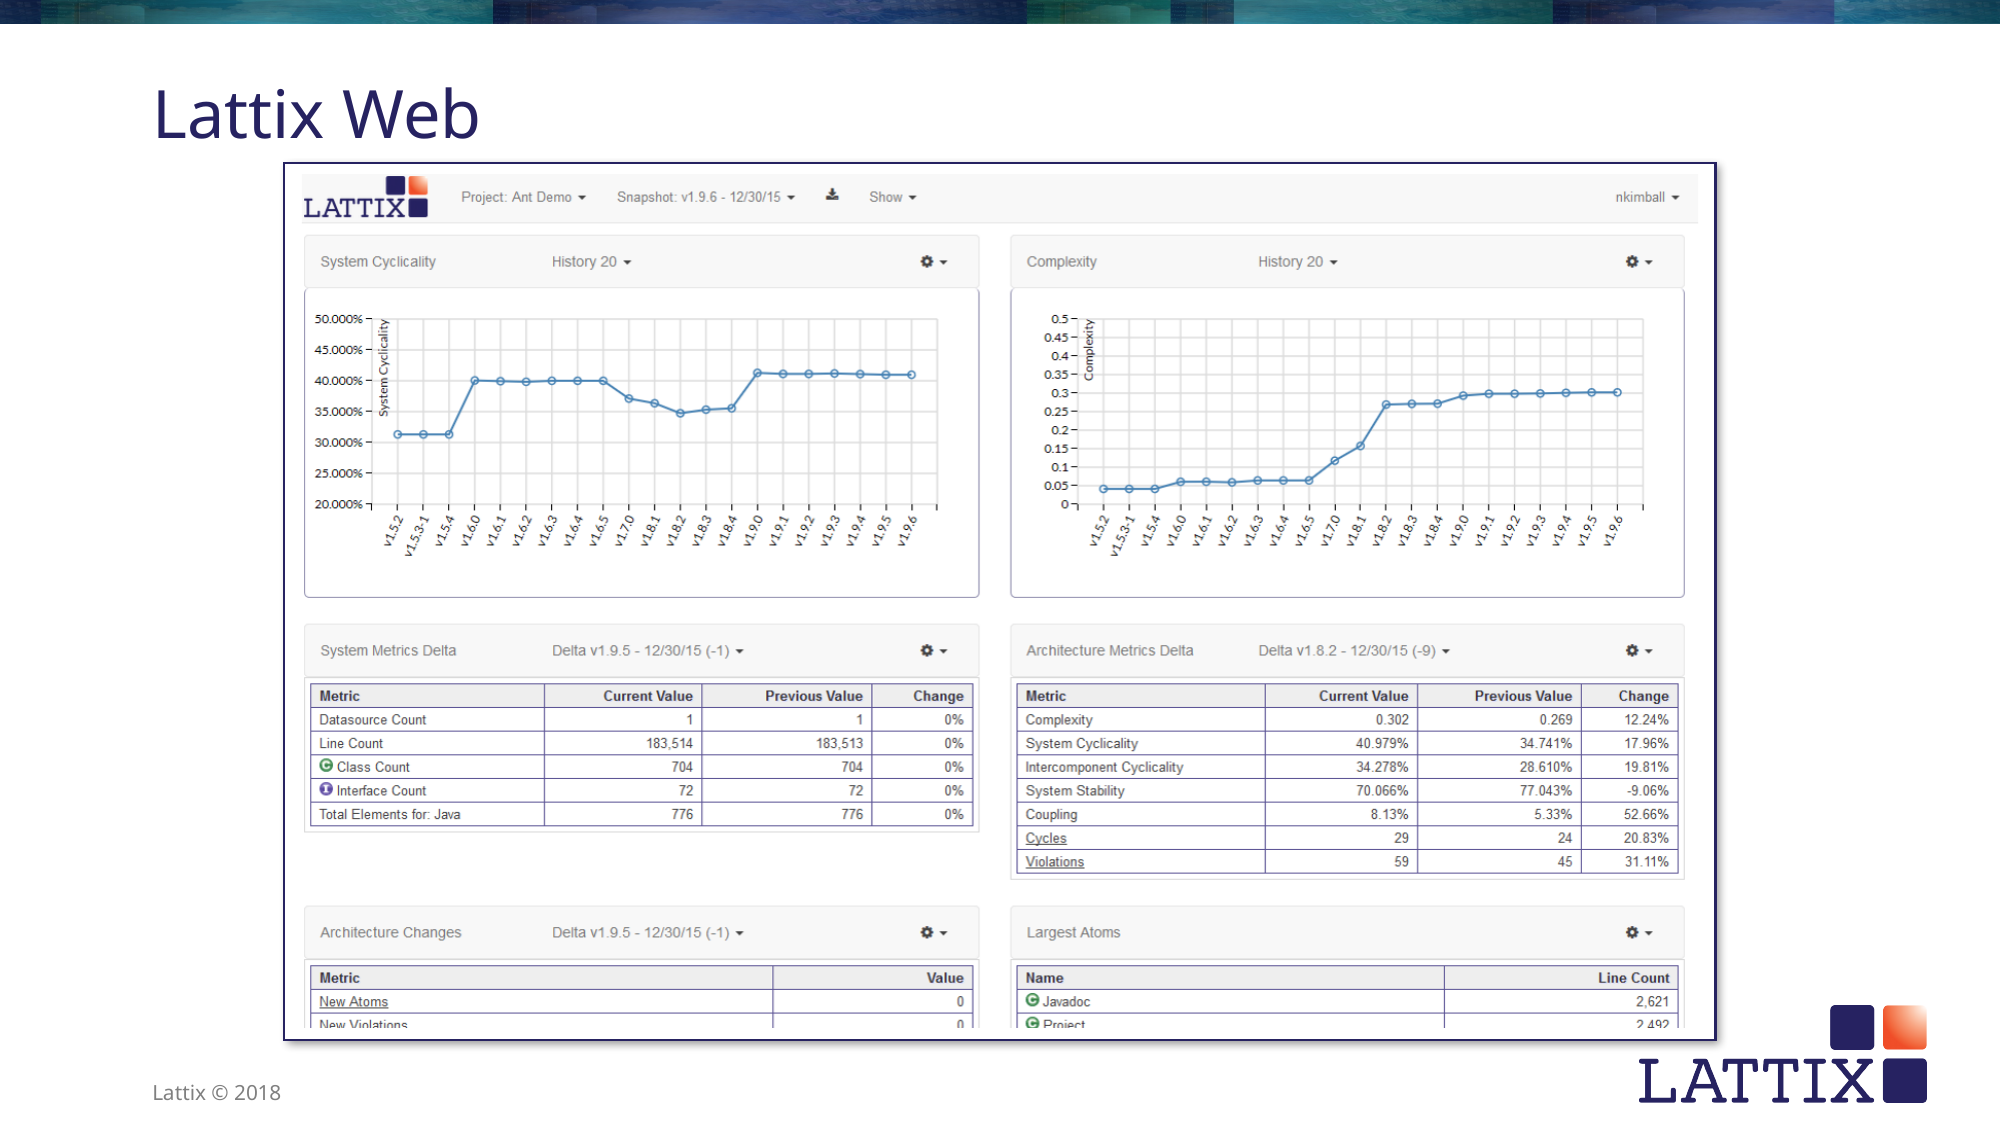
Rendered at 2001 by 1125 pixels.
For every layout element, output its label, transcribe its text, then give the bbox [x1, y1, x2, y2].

picture [1639, 1005, 1927, 1103]
picture [0, 0, 2000, 24]
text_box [284, 163, 1716, 1040]
title Lattix Web [137, 59, 1863, 175]
